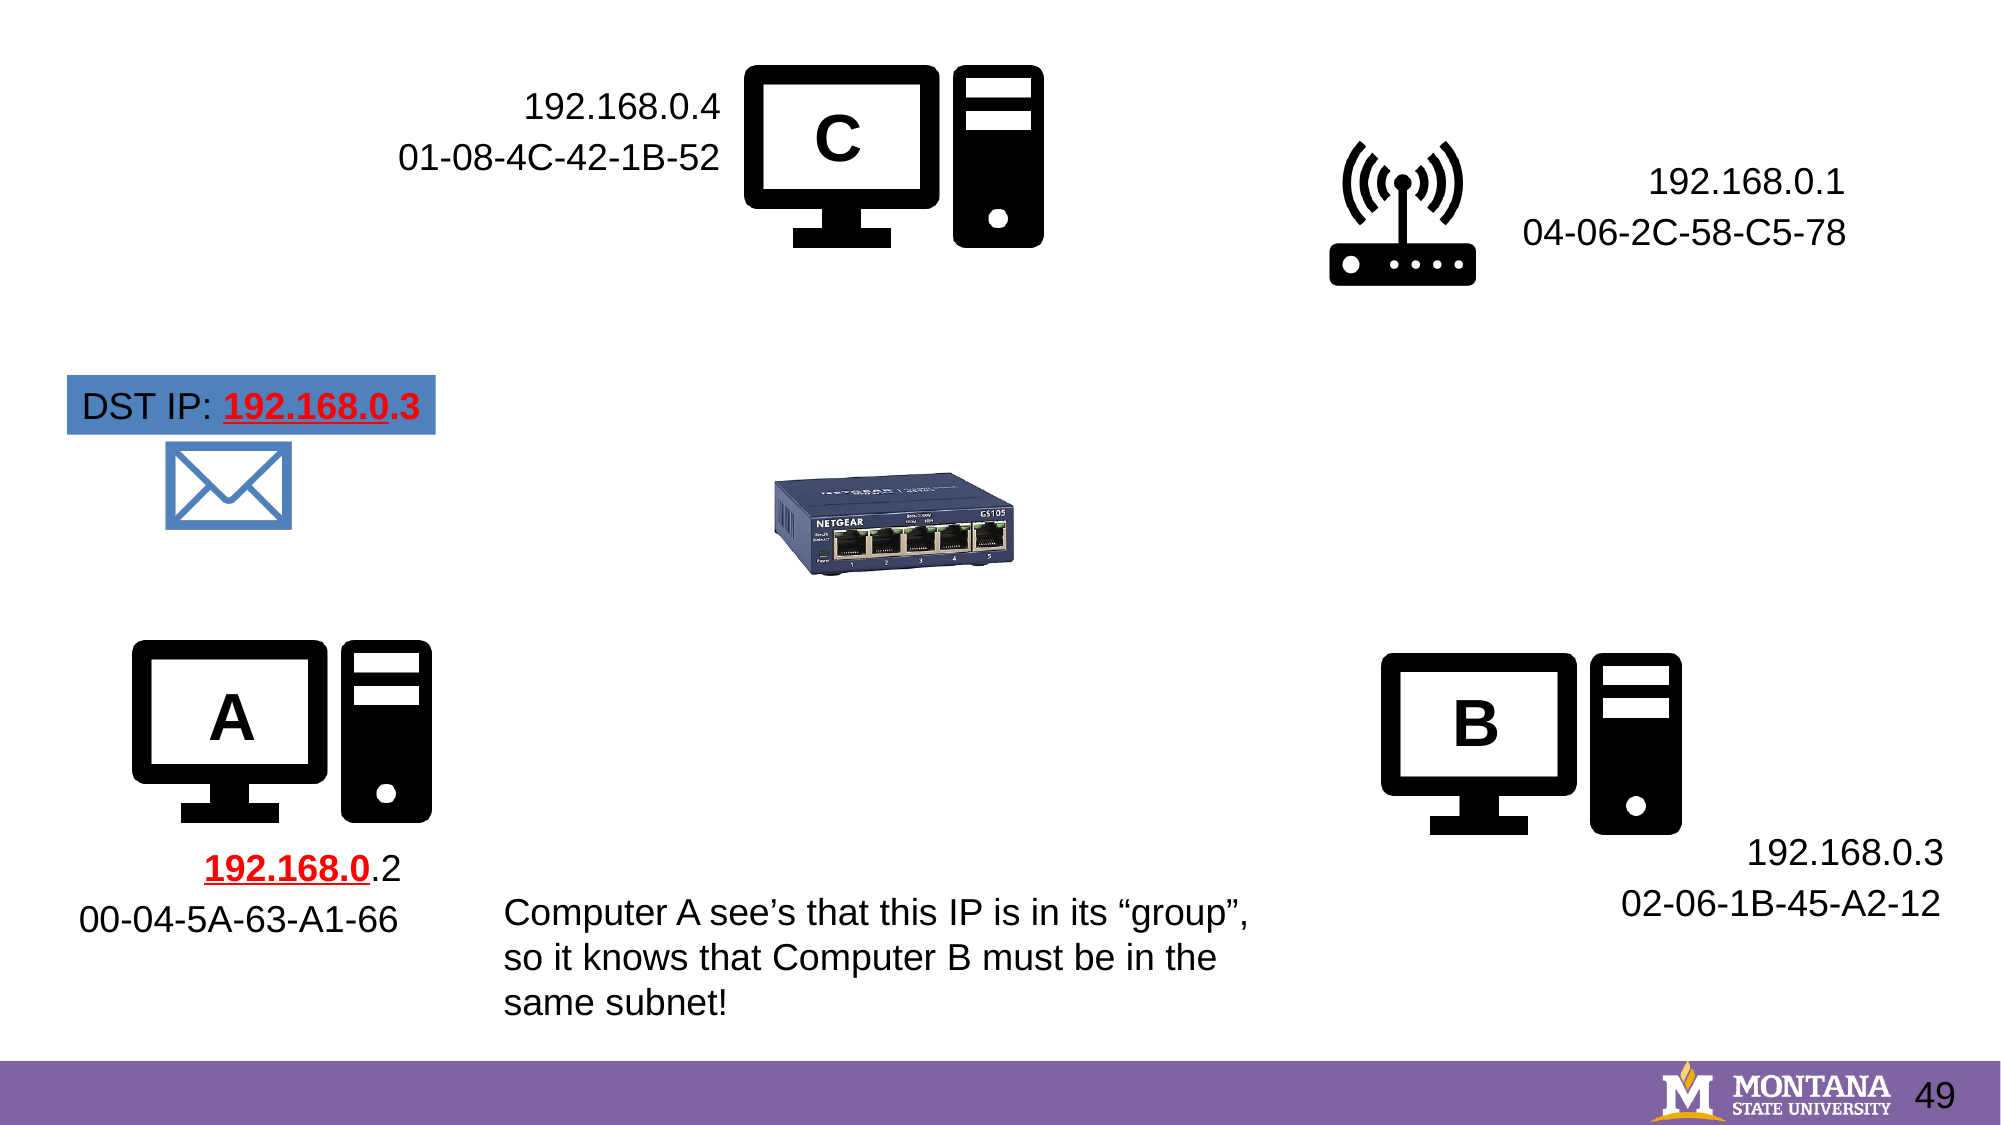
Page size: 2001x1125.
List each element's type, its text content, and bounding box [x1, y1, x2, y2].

picture [152, 410, 304, 561]
picture [754, 424, 1033, 624]
text_box Computer A see’s that this IP is in its “group”, so it knows that Computer B must be in the same subnet! [488, 880, 1296, 1031]
text_box 192.168.0.1 [1633, 149, 1861, 200]
text_box 00-04-5A-63-A1-66 [64, 887, 414, 948]
text_box 01-08-4C-42-1B-52 [383, 125, 732, 186]
picture [737, 0, 1051, 313]
text_box DST IP: 192.168.0.3 [67, 375, 436, 435]
picture [1650, 1060, 1891, 1122]
text_box 192.168.0.3 [1731, 820, 1960, 881]
slide_number 49 [1887, 1072, 1994, 1125]
text_box 04-06-2C-58-C5-78 [1510, 200, 1862, 261]
picture [1299, 109, 1506, 317]
picture [1374, 587, 1688, 901]
picture [124, 574, 438, 888]
text_box 192.168.0.4 [508, 74, 732, 125]
text_box 02-06-1B-45-A2-12 [1606, 871, 1957, 932]
